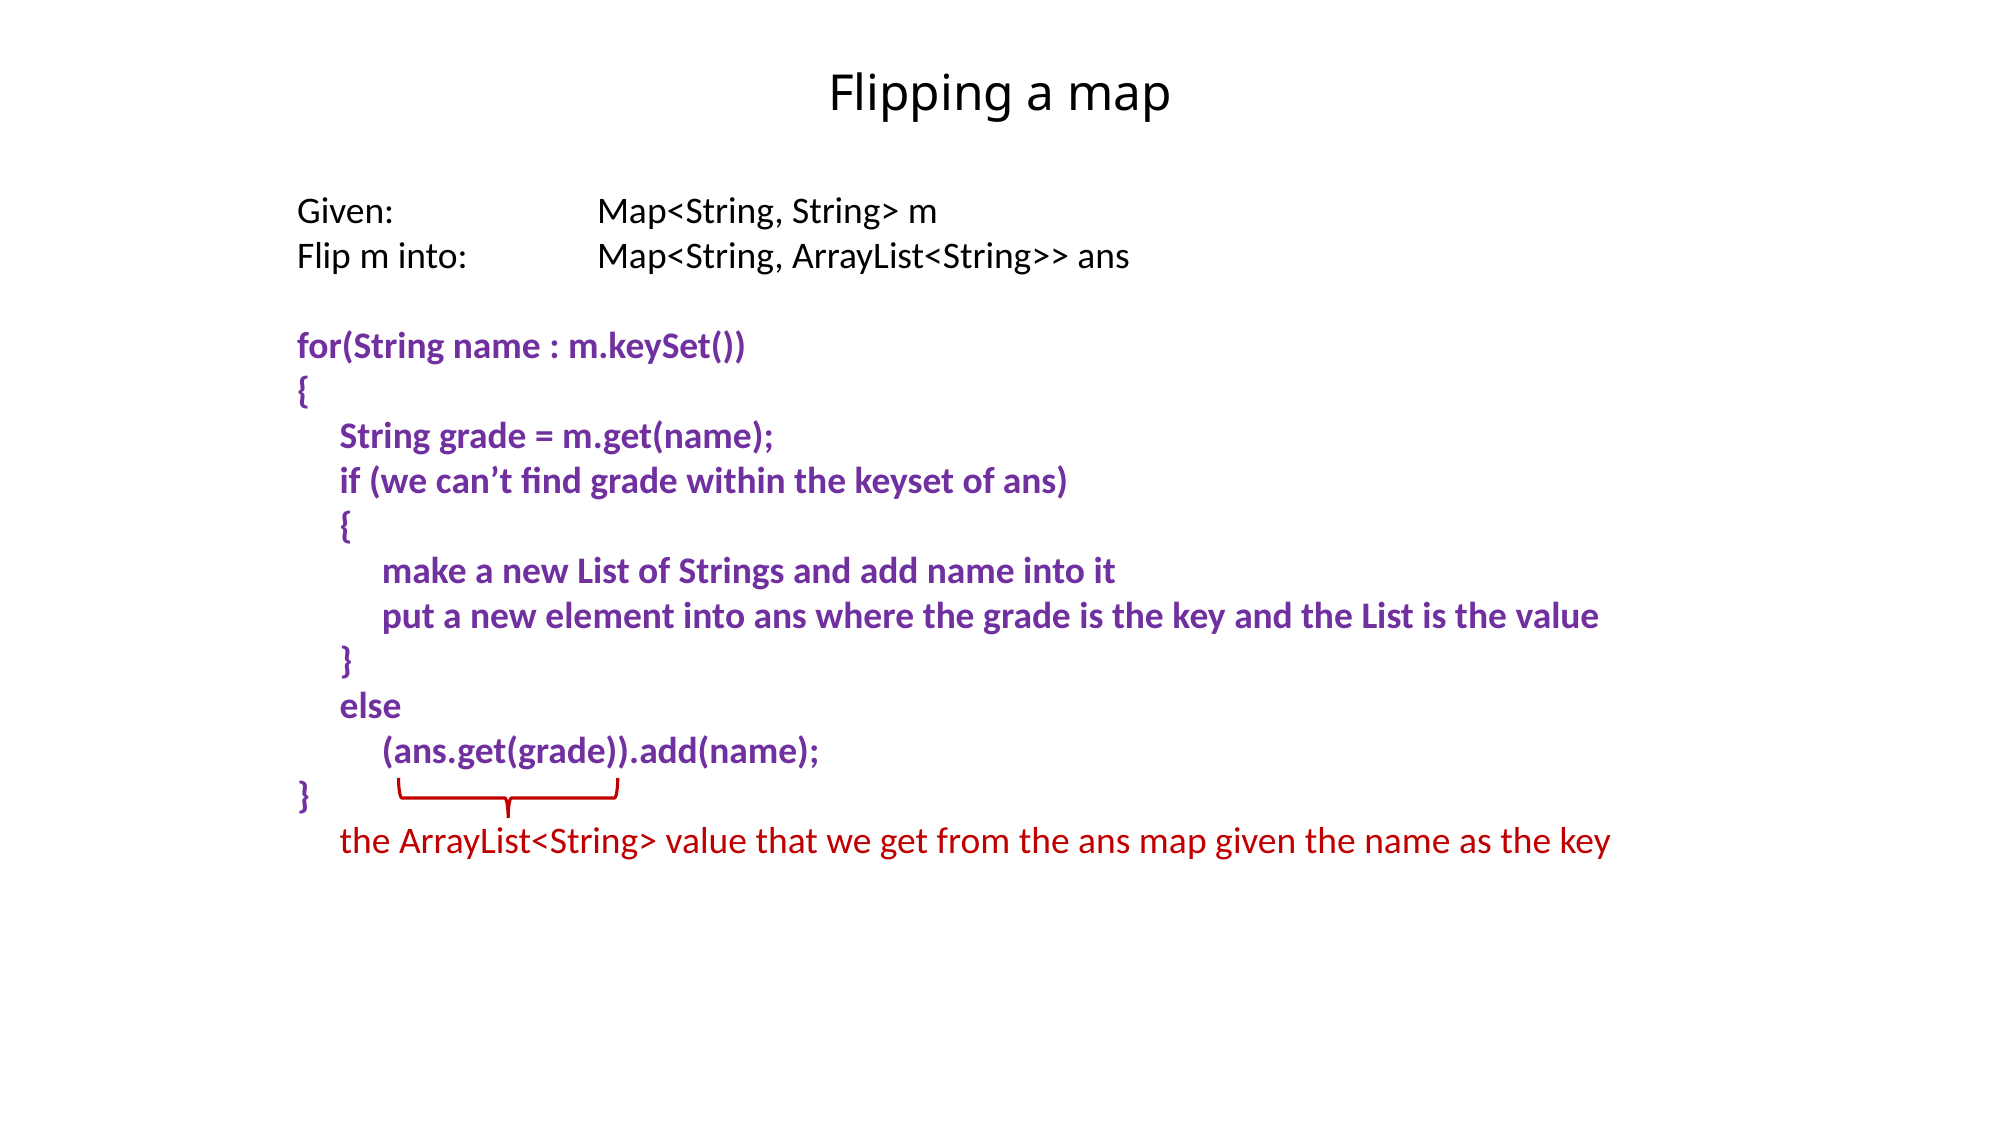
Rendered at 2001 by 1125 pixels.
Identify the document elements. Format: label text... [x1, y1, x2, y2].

title Flipping a map [137, 59, 1863, 129]
text_box [398, 777, 619, 818]
text_box Given: Map<String, String> m Flip m into: Map<String, ArrayList<String>> ans for(String name : m.keySet()) { String grade = m.get(name); if (we can’t find grade within the keyset of ans) { make a new List of Strings and add name into it put a new element into ans where the grade is the key and the List is the value } else (ans.get(grade)).add(name); } the ArrayList<String> value that we get from the ans map given the name as the key [282, 179, 1712, 869]
